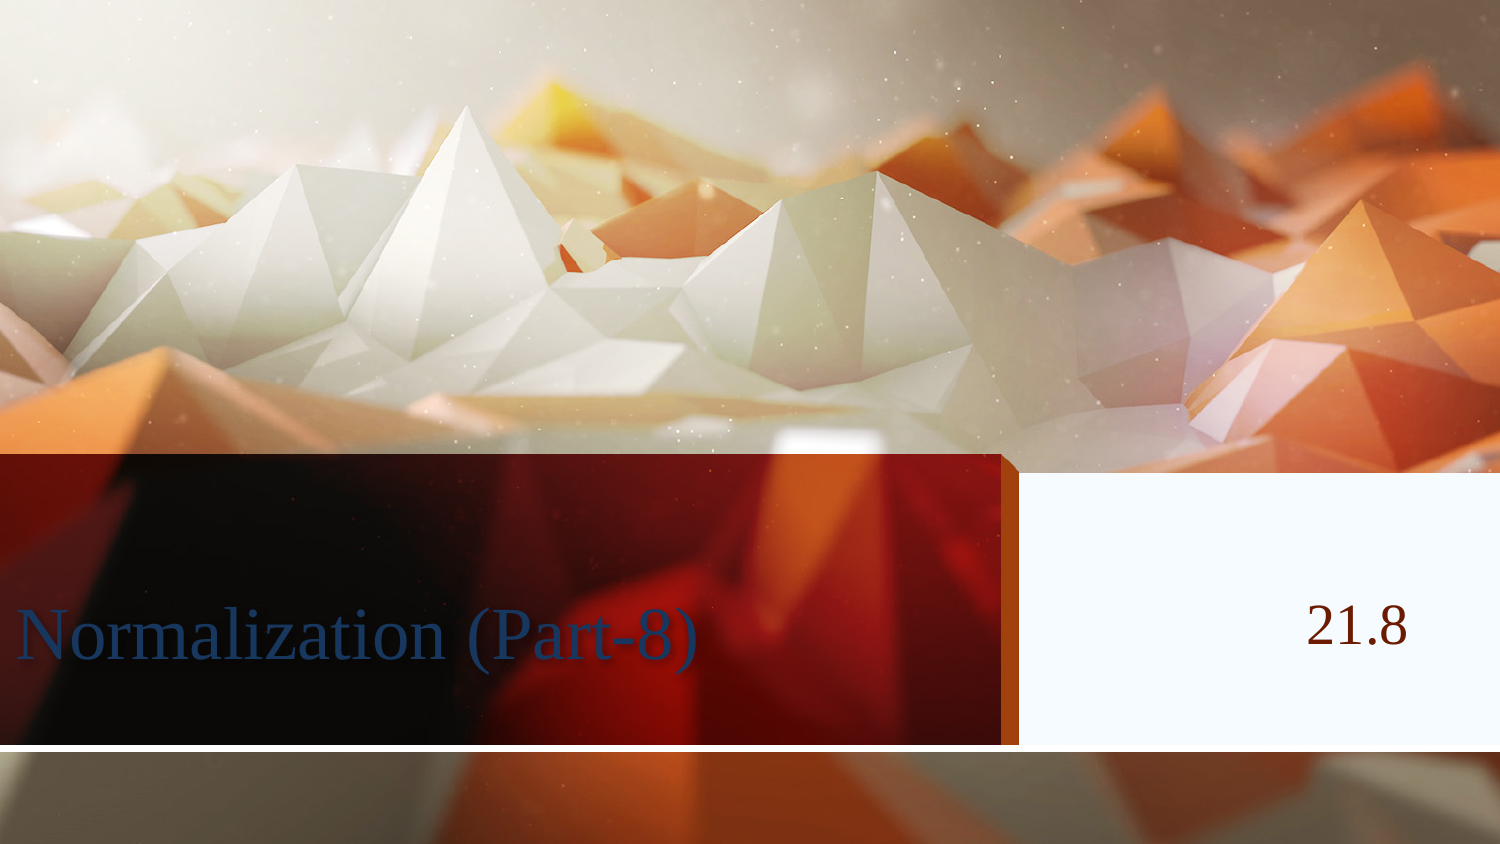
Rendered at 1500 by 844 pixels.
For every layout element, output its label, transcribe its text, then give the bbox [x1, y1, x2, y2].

title Normalization (Part-8) [0, 471, 1277, 698]
subtitle 21.8 [73, 497, 1424, 723]
picture [0, 0, 1500, 844]
